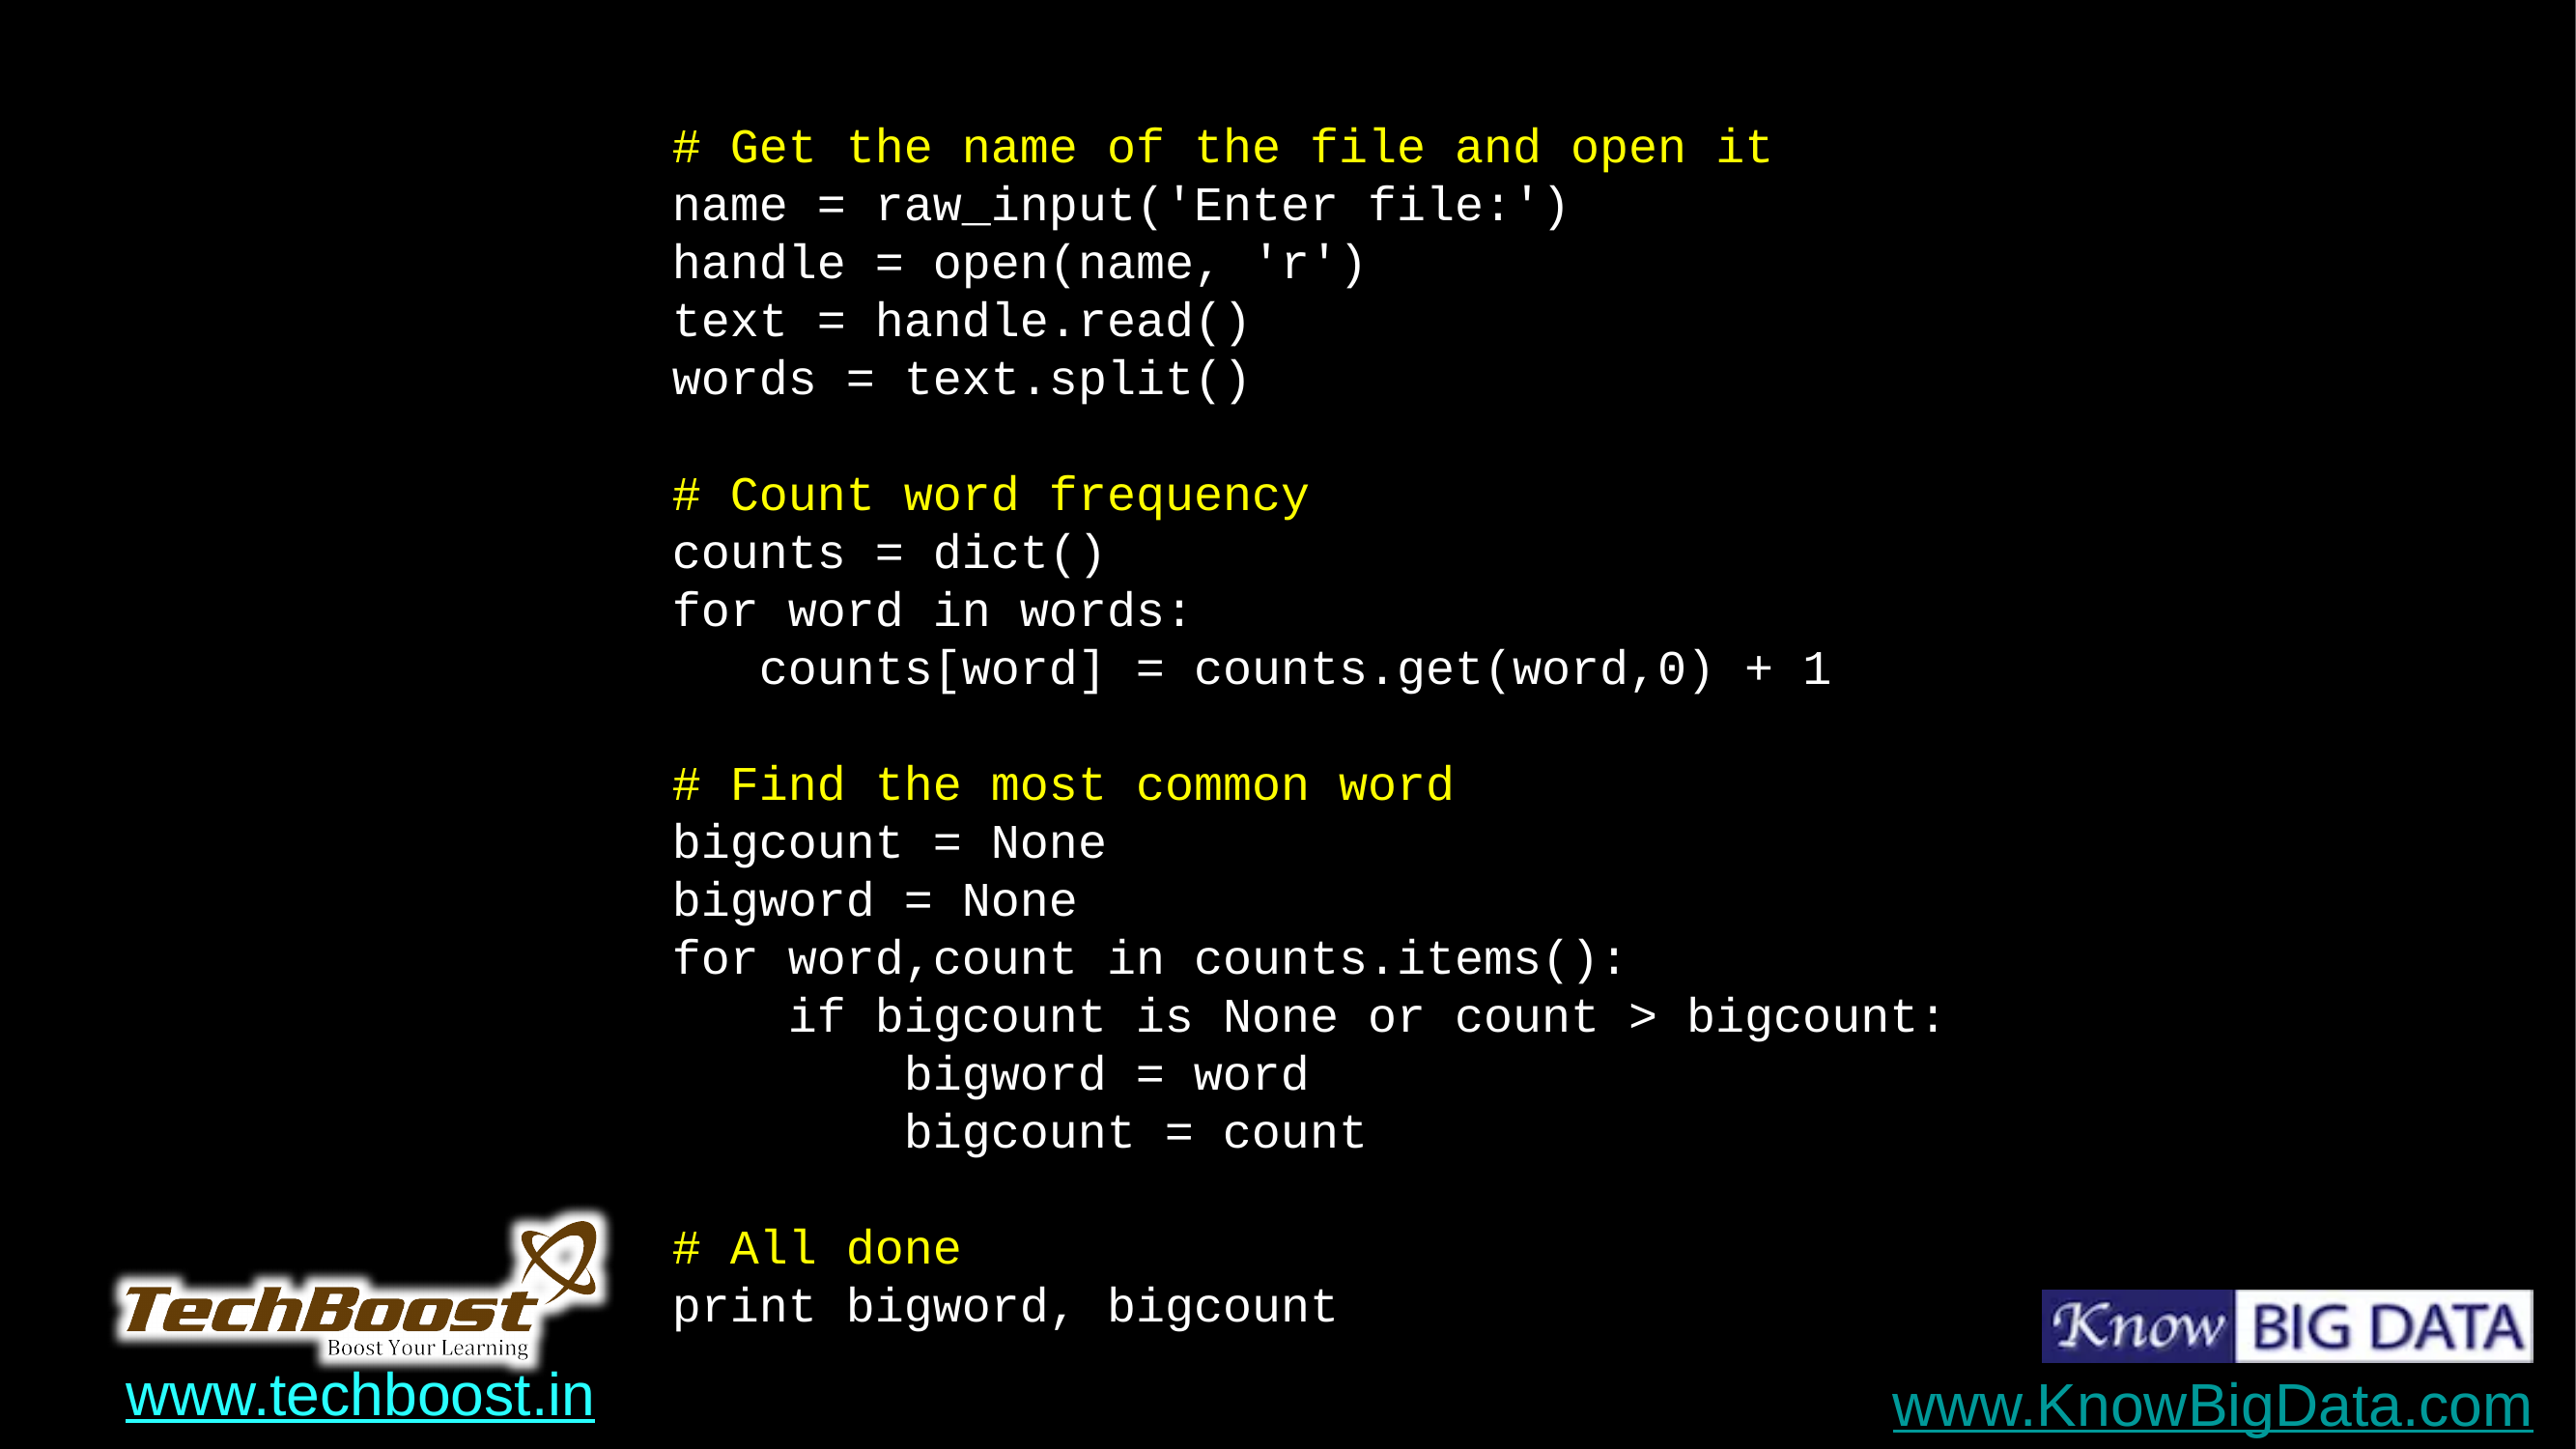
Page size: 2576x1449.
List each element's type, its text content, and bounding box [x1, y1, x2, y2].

picture [122, 1216, 600, 1364]
text_box # Get the name of the file and open it name = raw_input('Enter file:') handle = open(name, 'r') text = handle.read() words = text.split() # Count word frequency counts = dict() for word in words: counts[word] = counts.get(word,0) + 1 # Find the most common word bigcount = None bigword = None for word,count in counts.items(): if bigcount is None or count > bigcount: bigword = word bigcount = count # All done print bigword, bigcount [671, 32, 1977, 1415]
picture [2042, 1290, 2534, 1363]
